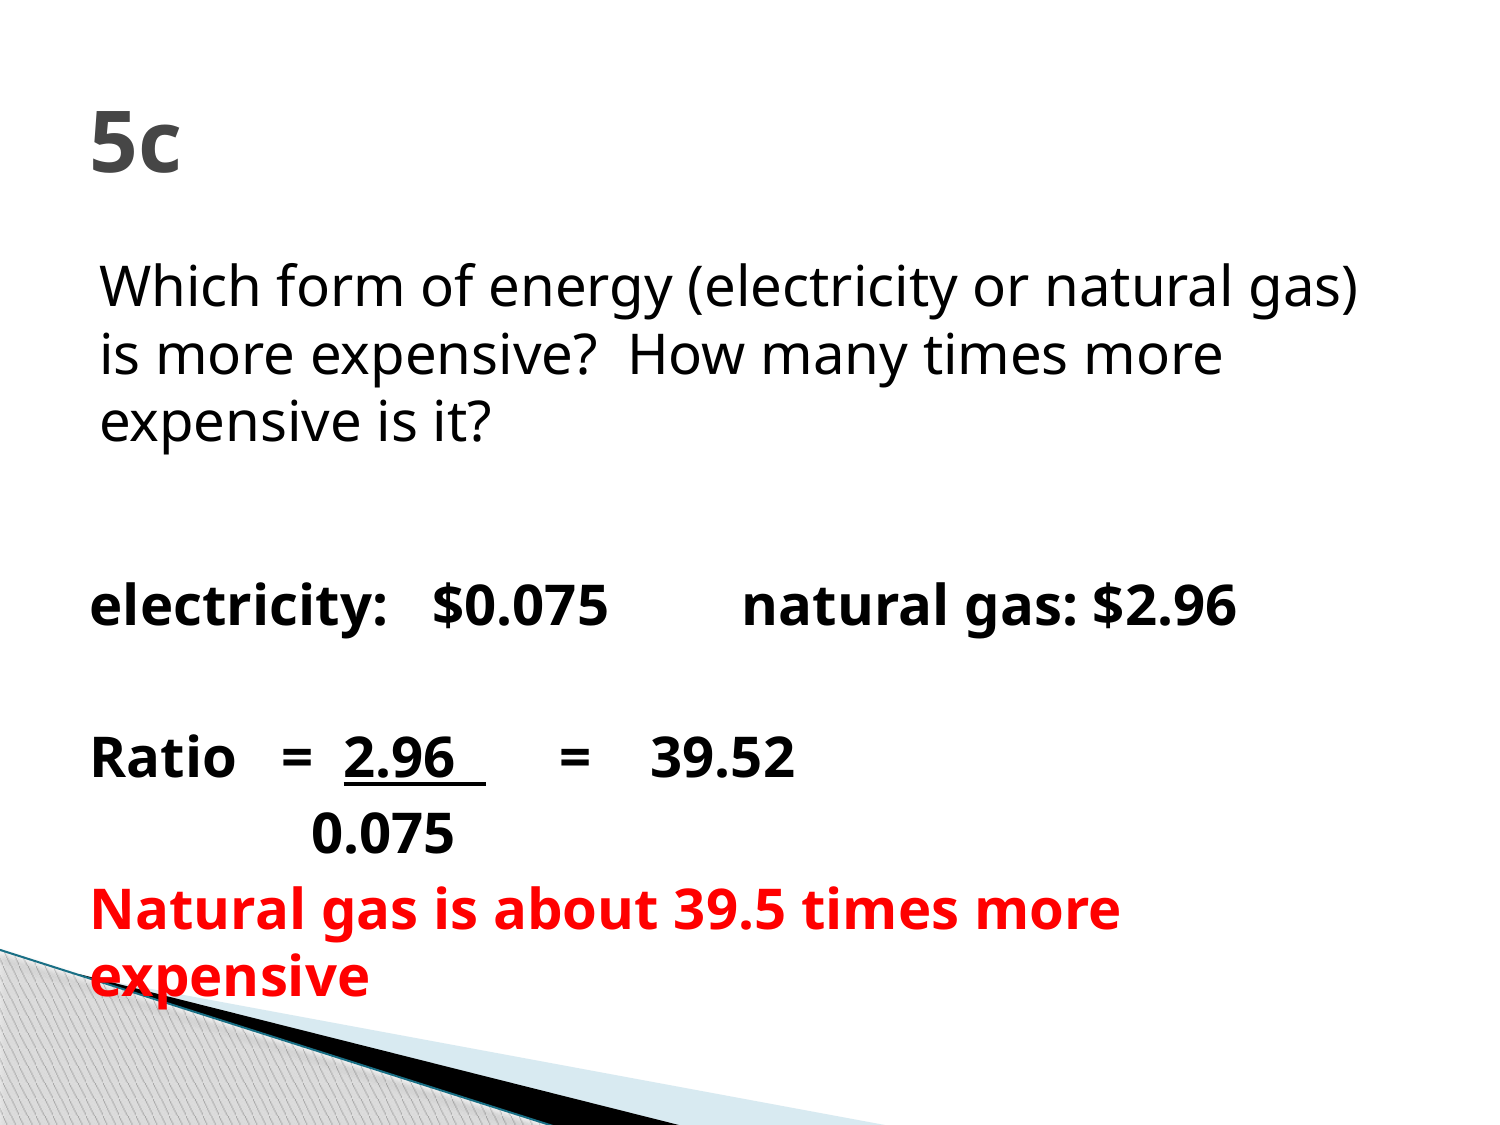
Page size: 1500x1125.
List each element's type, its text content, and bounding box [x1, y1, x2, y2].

title 5c [75, 45, 1425, 233]
list Which form of energy (electricity or natural gas) is more expensive? How many times more expensive is it? electricity: $0.075 natural gas: $2.96 Ratio = 2.96 = 39.52 0.075 Natural gas is about 39.5 times more expensive [75, 243, 1425, 986]
